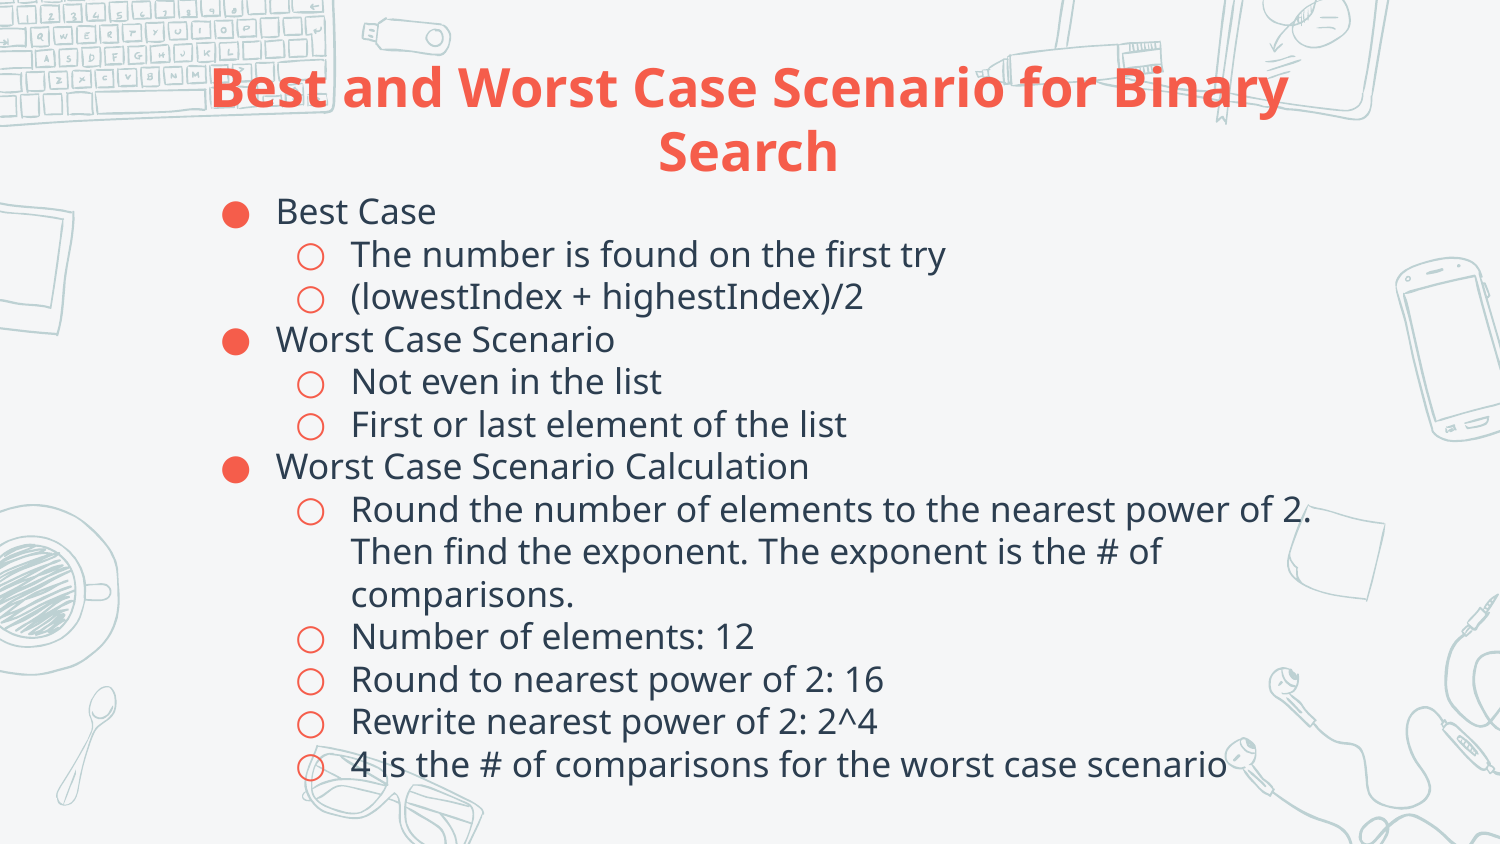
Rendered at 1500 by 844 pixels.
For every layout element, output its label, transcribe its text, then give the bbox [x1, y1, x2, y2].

title Best and Worst Case Scenario for Binary Search [185, 102, 1315, 174]
list Best Case The number is found on the first try (lowestIndex + highestIndex)/2 Worst Case Scenario Not even in the list First or last element of the list Worst Case Scenario Calculation Round the number of elements to the nearest power of 2. Then find the exponent. The exponent is the # of comparisons. Number of elements: 12 Round to nearest power of 2: 16 Rewrite nearest power of 2: 2^4 4 is the # of comparisons for the worst case scenario [185, 174, 1351, 748]
